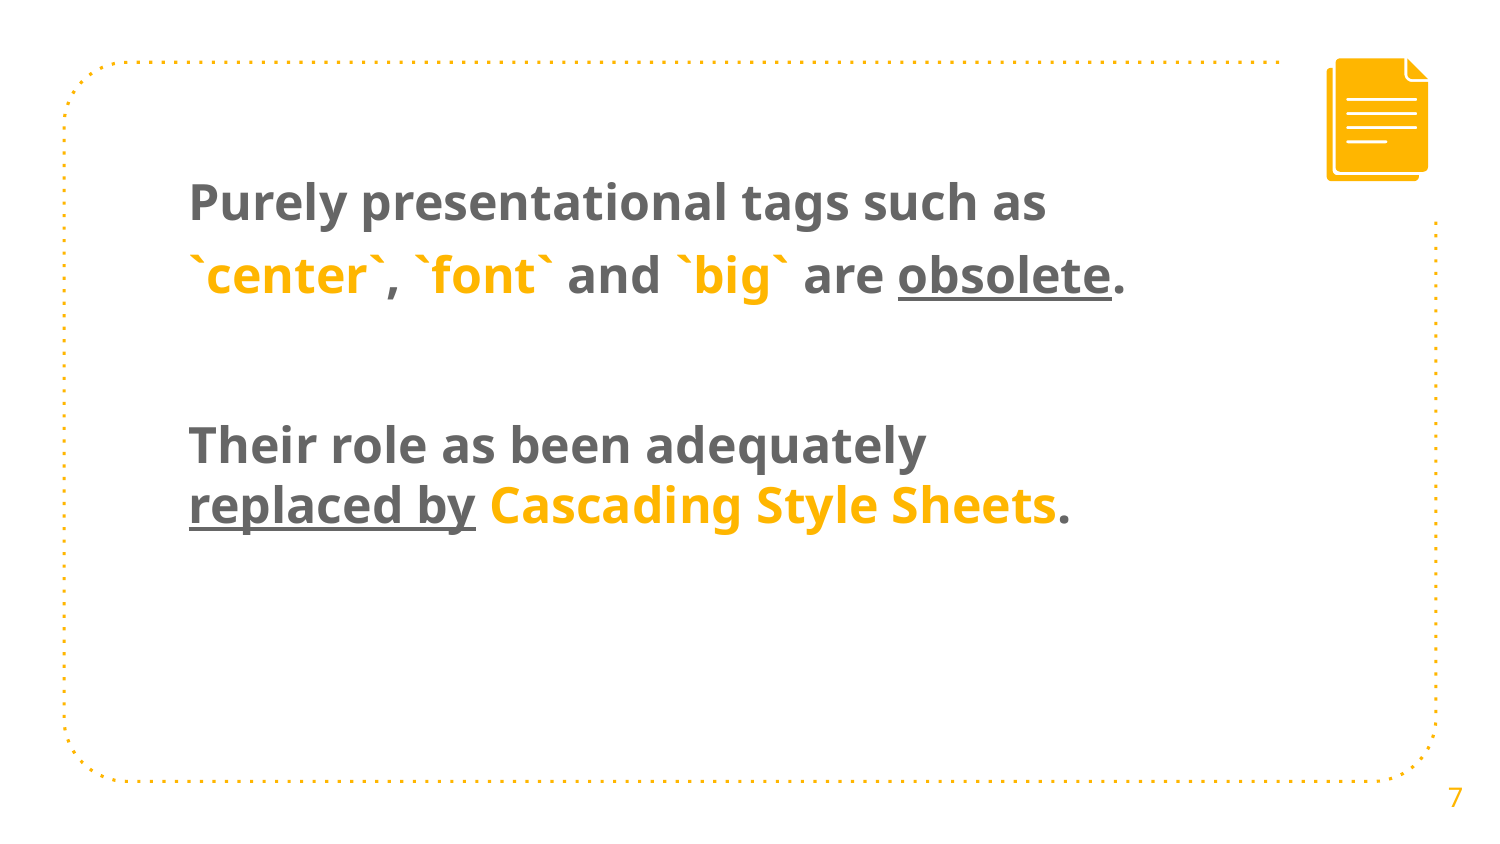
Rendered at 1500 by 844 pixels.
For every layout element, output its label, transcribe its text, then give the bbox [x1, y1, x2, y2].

slide_number 7 [1411, 753, 1500, 844]
list Their role as been adequately replaced by Cascading Style Sheets. [173, 398, 1116, 844]
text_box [1326, 58, 1429, 182]
list Purely presentational tags such as `center`, `font` and `big` are obsolete. [173, 155, 1308, 342]
